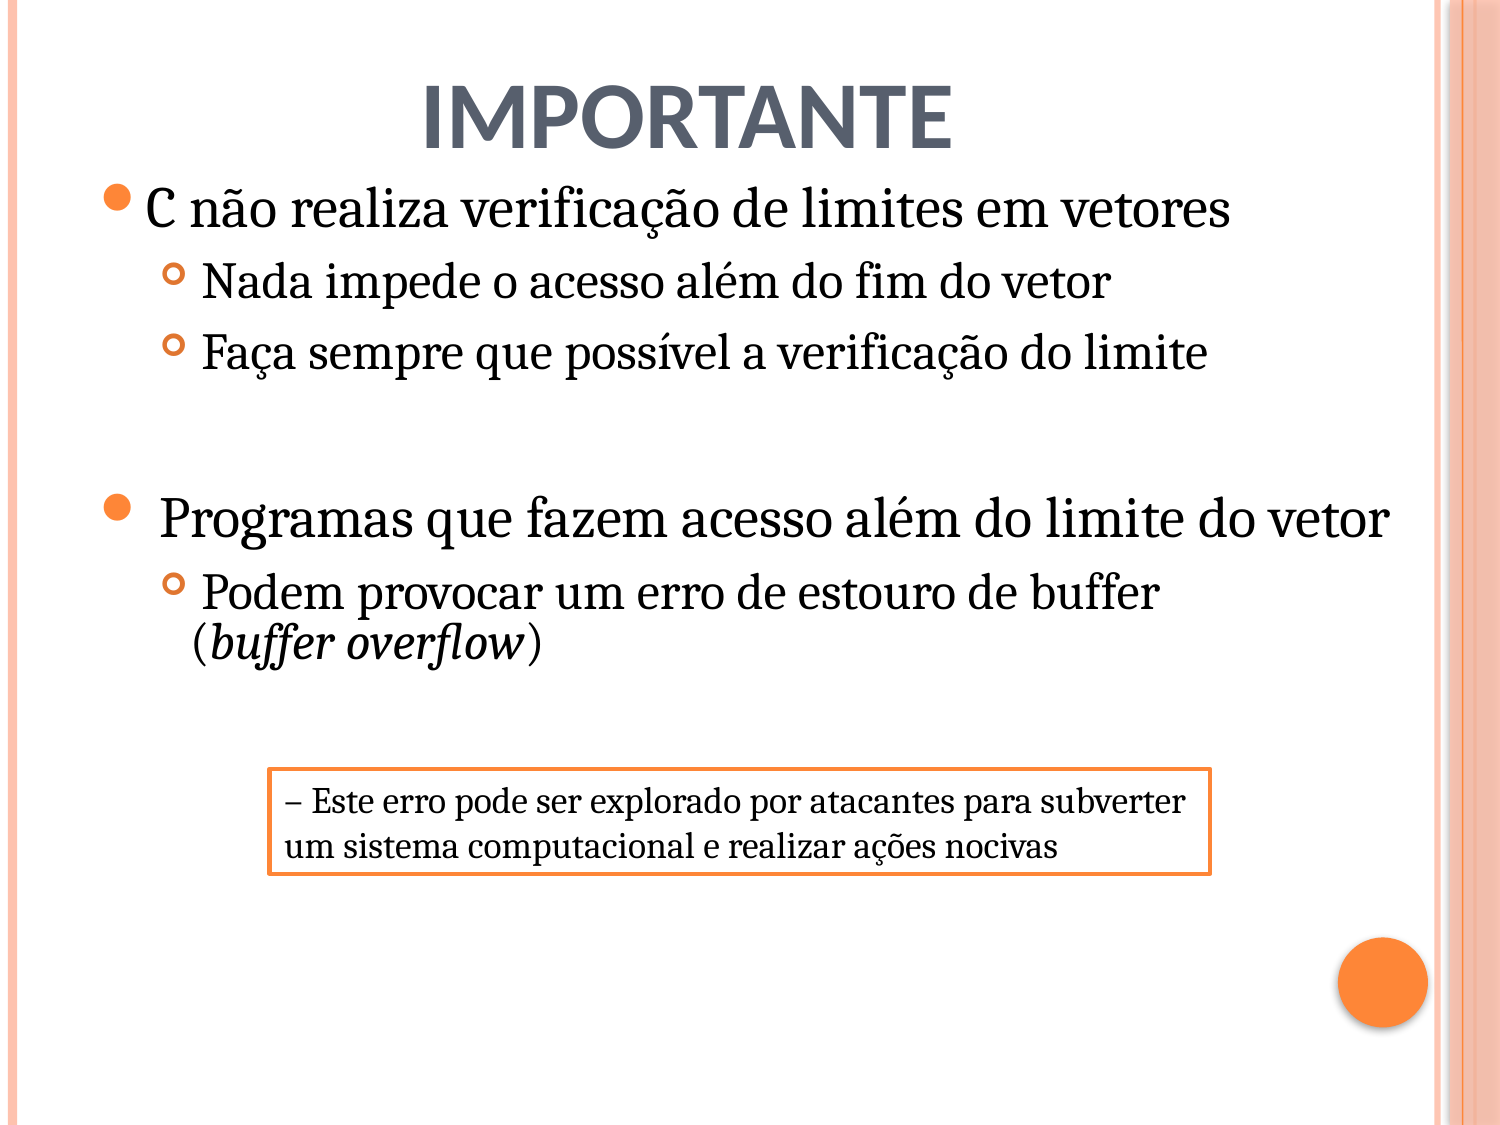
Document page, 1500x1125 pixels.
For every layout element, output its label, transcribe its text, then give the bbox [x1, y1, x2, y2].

title Importante [75, 45, 1300, 174]
text_box – Este erro pode ser explorado por atacantes para subverter um sistema computacional e realizar ações nocivas [267, 767, 1212, 876]
list C não realiza verificação de limites em vetores Nada impede o acesso além do fim do vetor Faça sempre que possível a verificação do limite Programas que fazem acesso além do limite do vetor Podem provocar um erro de estouro de buffer (buffer overflow) [24, 174, 1413, 1025]
